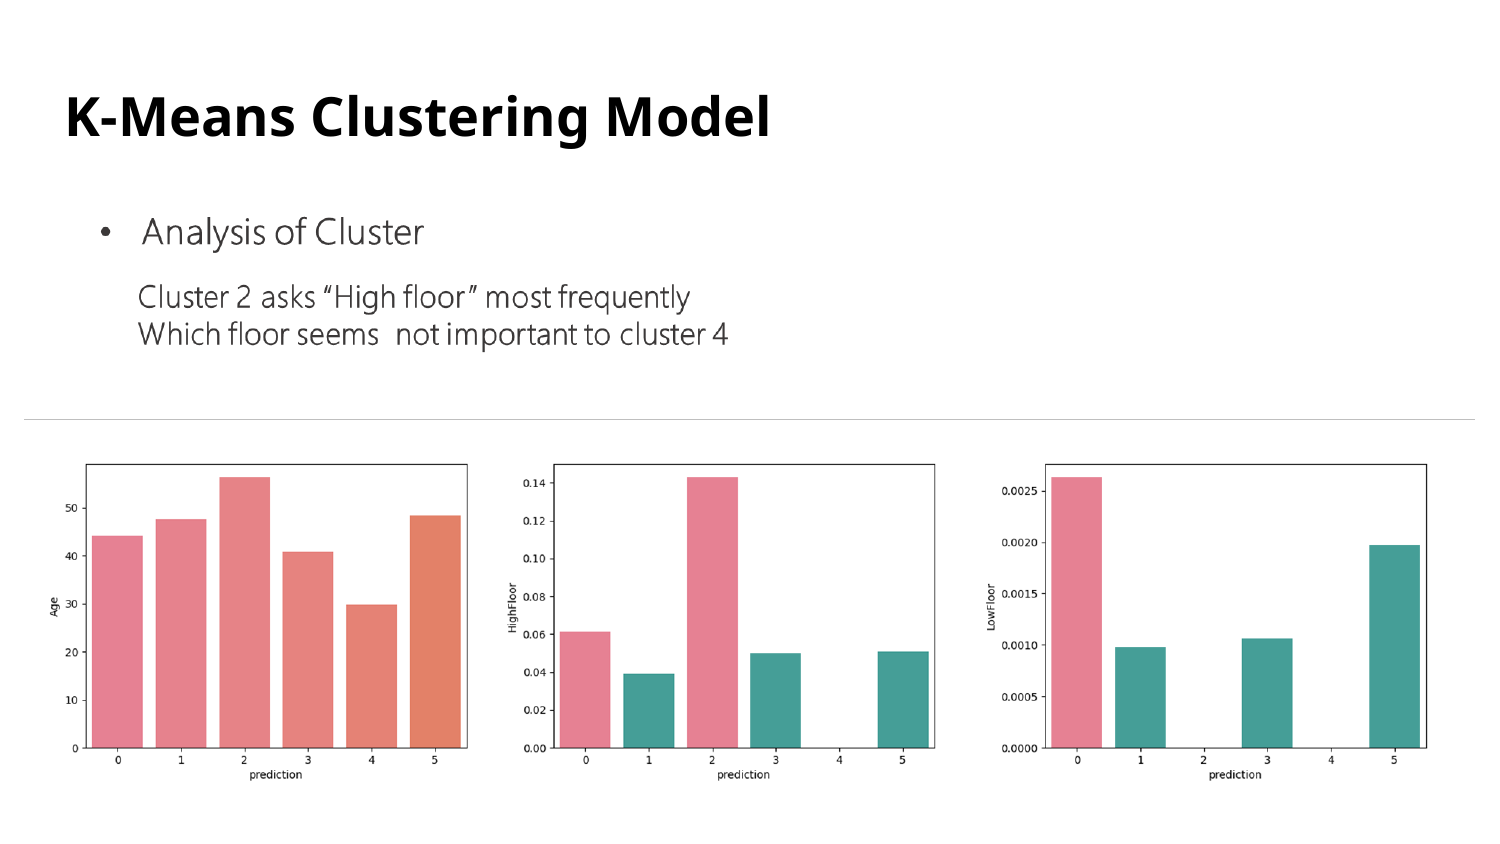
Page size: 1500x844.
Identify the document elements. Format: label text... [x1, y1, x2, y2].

picture [24, 197, 1476, 788]
title K-Means Clustering Model [49, 67, 1448, 173]
